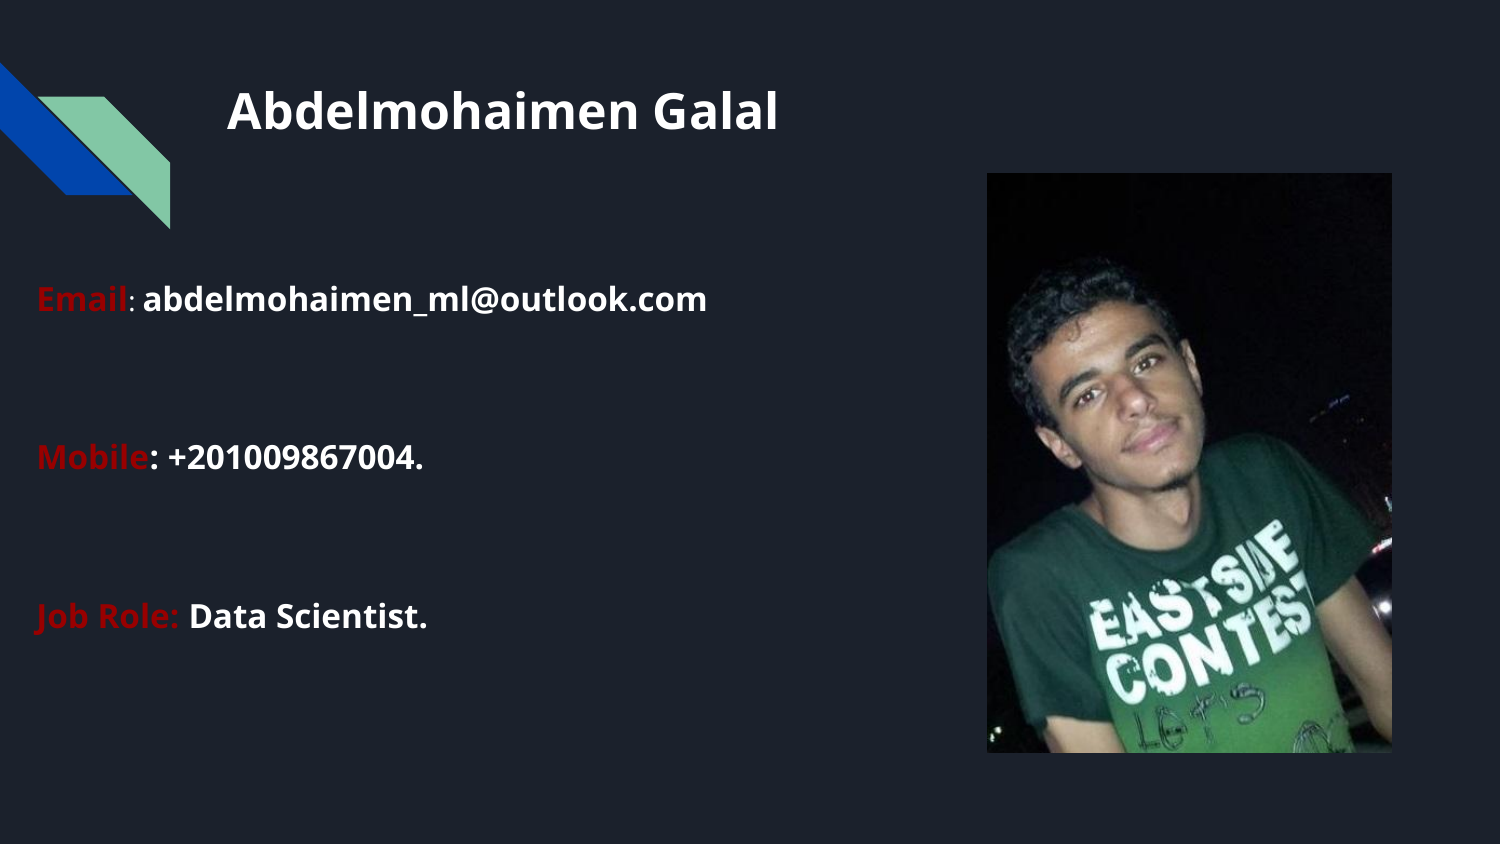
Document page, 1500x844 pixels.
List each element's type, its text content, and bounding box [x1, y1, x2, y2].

picture [987, 173, 1393, 753]
title Abdelmohaimen Galal [212, 64, 1368, 215]
list Email: abdelmohaimen_ml@outlook.com Mobile: +201009867004. Job Role: Data Scientist. [21, 257, 839, 753]
